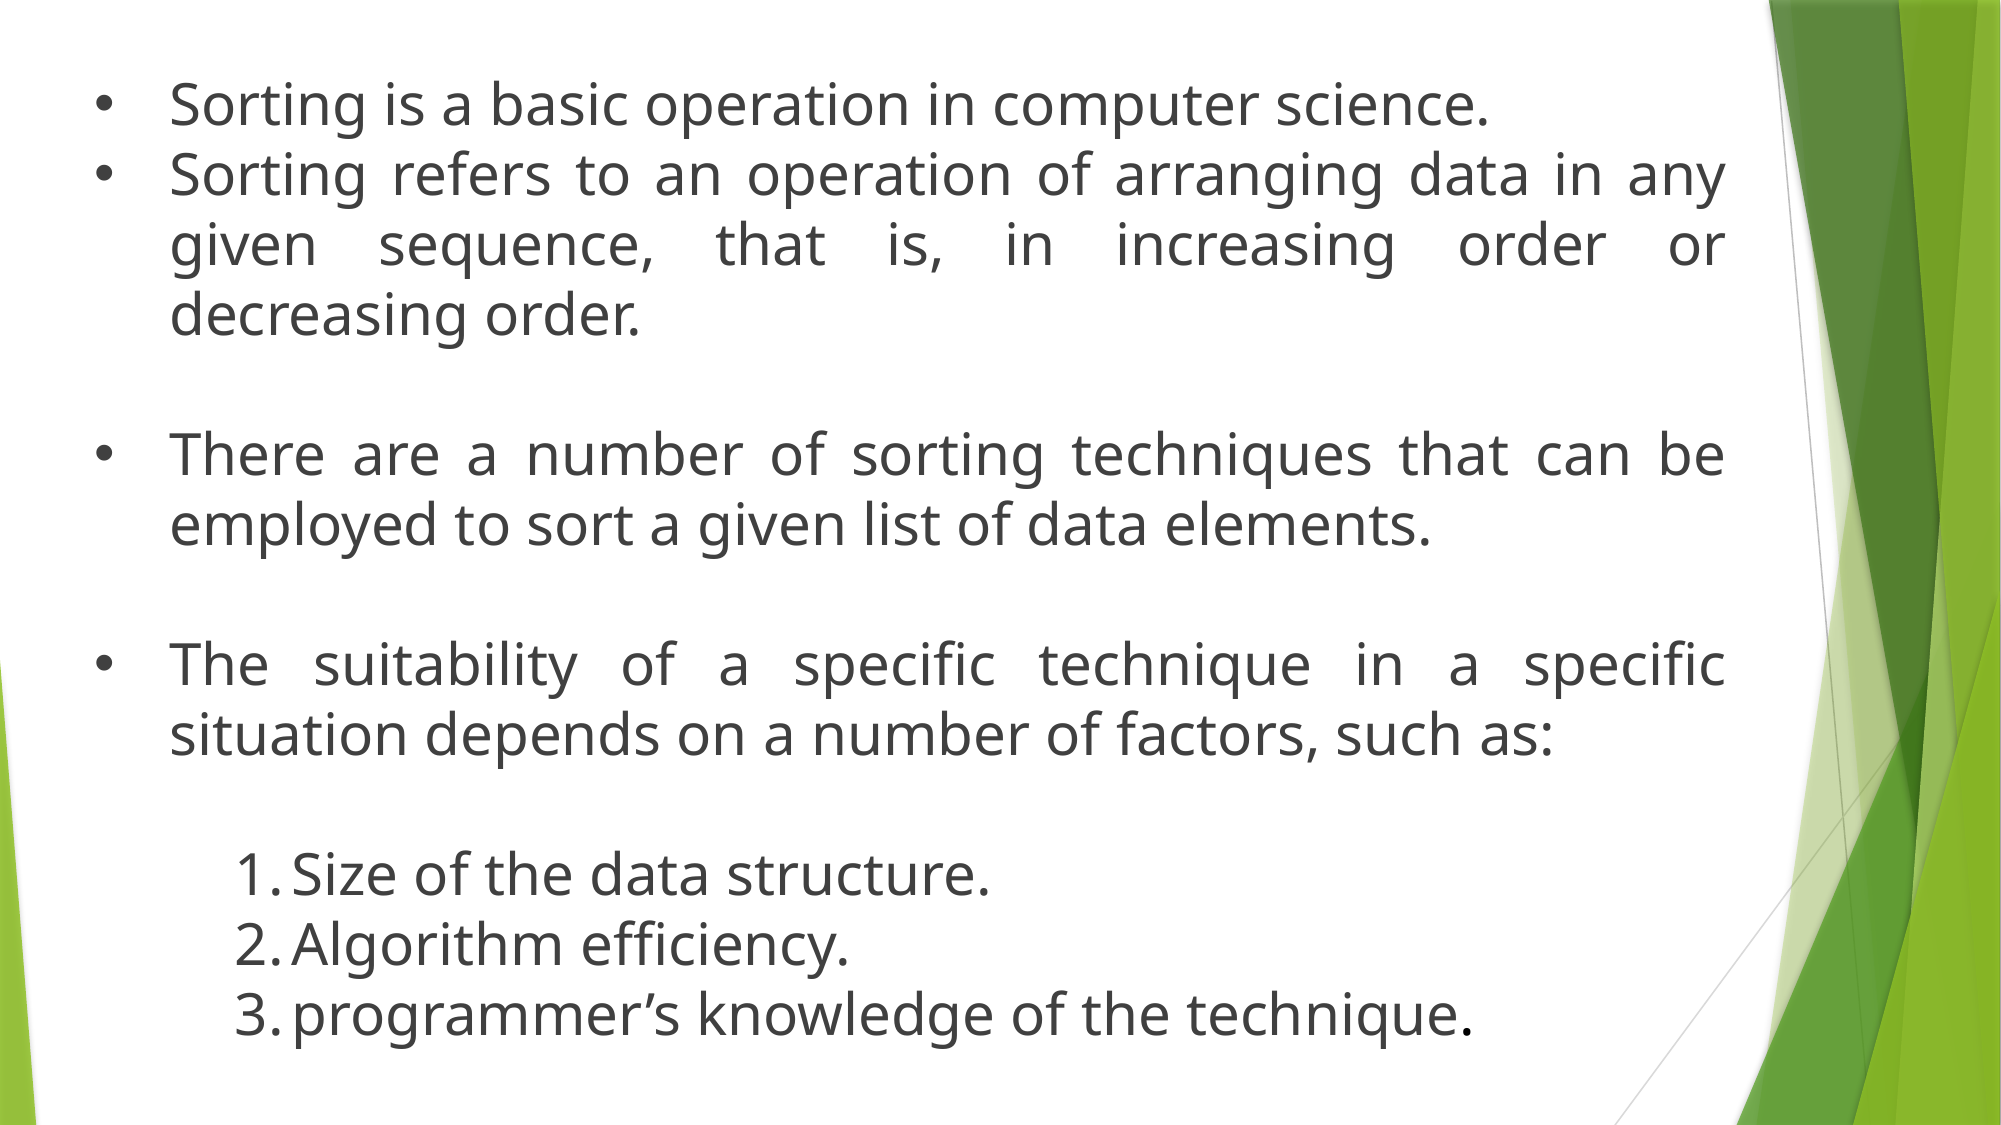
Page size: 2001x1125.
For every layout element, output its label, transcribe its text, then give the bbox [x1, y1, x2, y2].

text_box Sorting is a basic operation in computer science. Sorting refers to an operation of arranging data in any given sequence, that is, in increasing order or decreasing order. There are a number of sorting techniques that can be employed to sort a given list of data elements. The suitability of a specific technique in a specific situation depends on a number of factors, such as: Size of the data structure. Algorithm efficiency. programmer’s knowledge of the technique. [79, 60, 1742, 1055]
